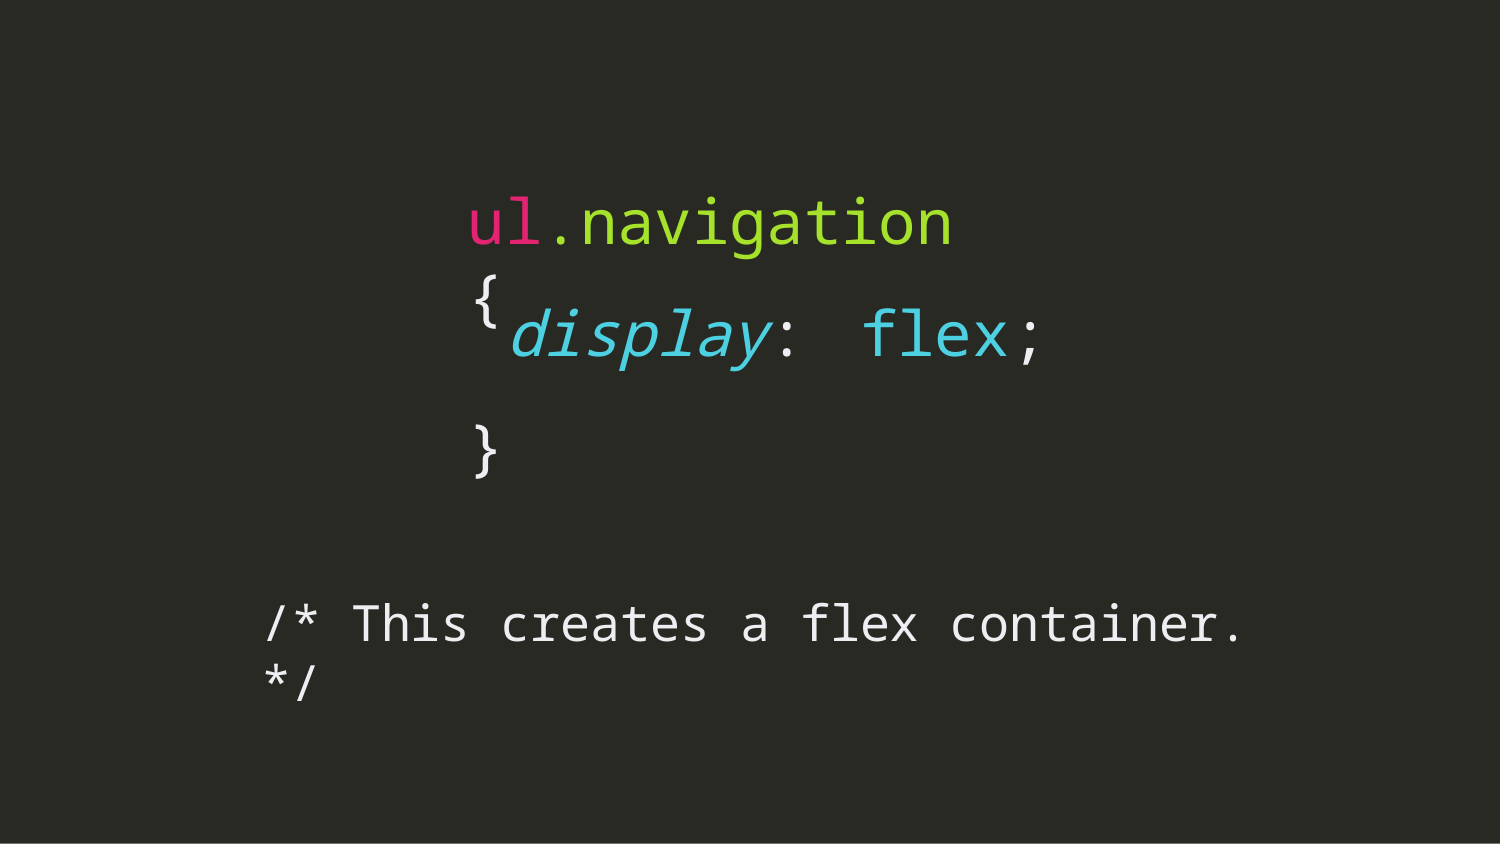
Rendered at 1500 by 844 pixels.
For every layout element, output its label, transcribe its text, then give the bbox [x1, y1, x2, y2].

list display: flex; } /* This creates a flex container. */ [259, 254, 1251, 769]
title ul.navigation { [465, 179, 986, 254]
